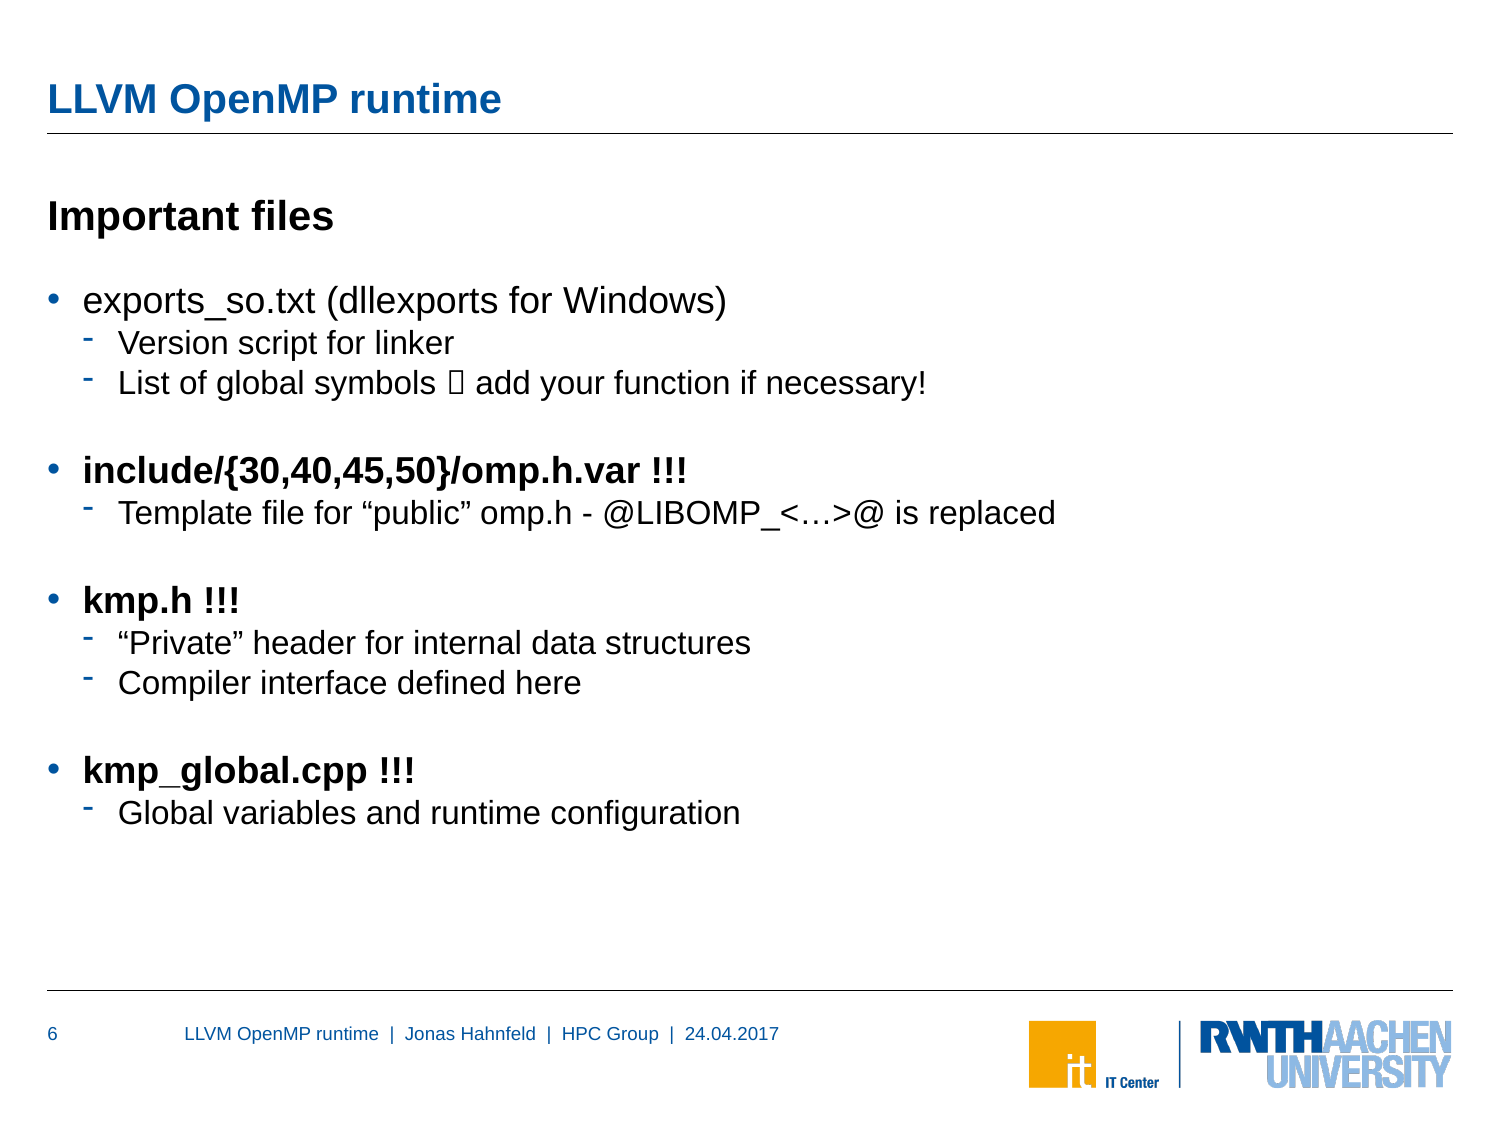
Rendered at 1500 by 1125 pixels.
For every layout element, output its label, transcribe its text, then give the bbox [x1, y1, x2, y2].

list exports_so.txt (dllexports for Windows) Version script for linker List of global symbols  add your function if necessary! include/{30,40,45,50}/omp.h.var !!! Template file for “public” omp.h - @LIBOMP_<…>@ is replaced kmp.h !!! “Private” header for internal data structures Compiler interface defined here kmp_global.cpp !!! Global variables and runtime configuration [47, 276, 1453, 883]
title LLVM OpenMP runtime [47, 33, 1453, 123]
picture [1008, 987, 1472, 1121]
list Important files [47, 188, 1453, 231]
